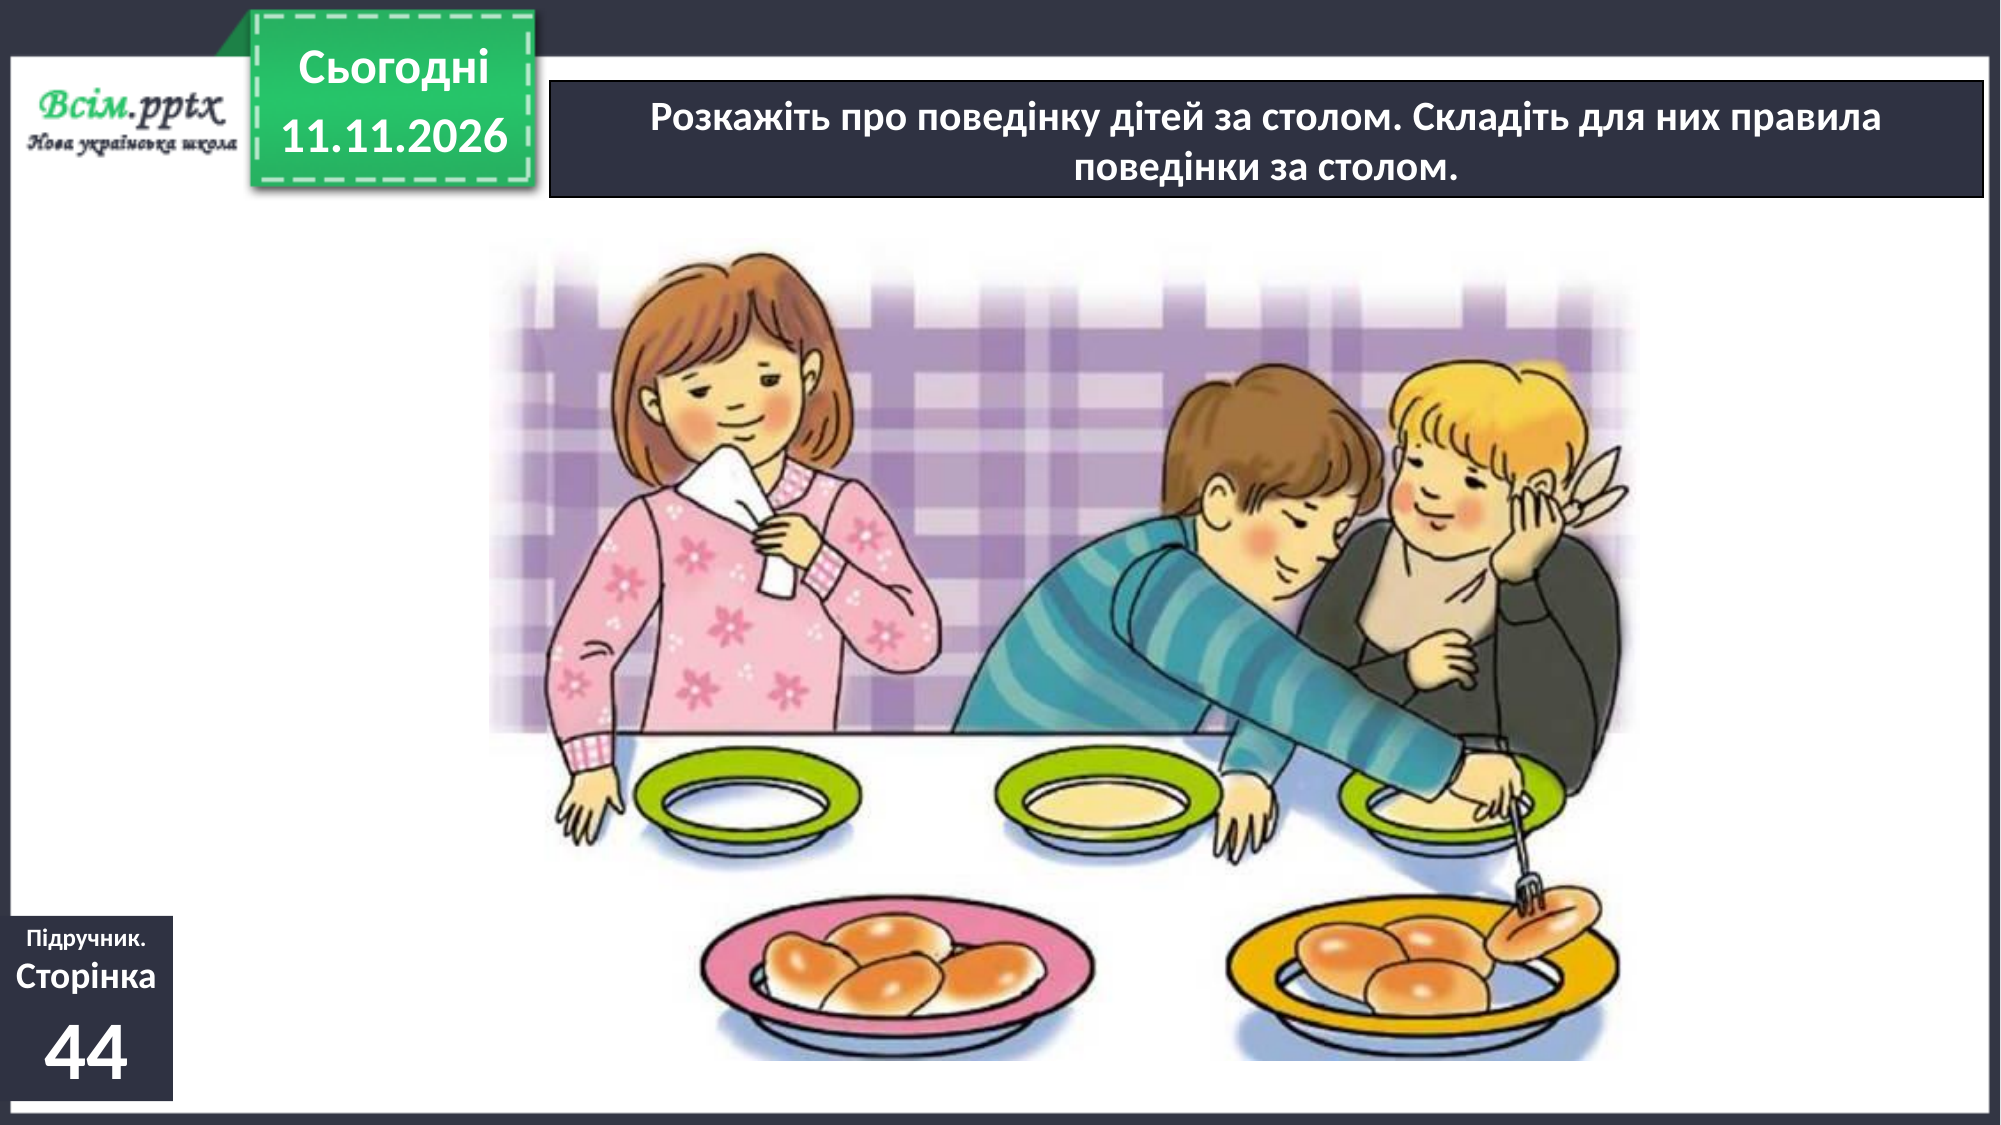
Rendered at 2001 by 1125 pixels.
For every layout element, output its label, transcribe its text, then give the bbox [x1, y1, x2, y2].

text_box Підручник. Сторінка 44 [0, 915, 174, 1102]
text_box 23.02.2022 [263, 101, 524, 164]
text_box Розкажіть про поведінку дітей за столом. Складіть для них правила поведінки за столом. [549, 80, 1984, 198]
picture [0, 0, 2001, 1125]
text_box Сьогодні [284, 26, 535, 101]
